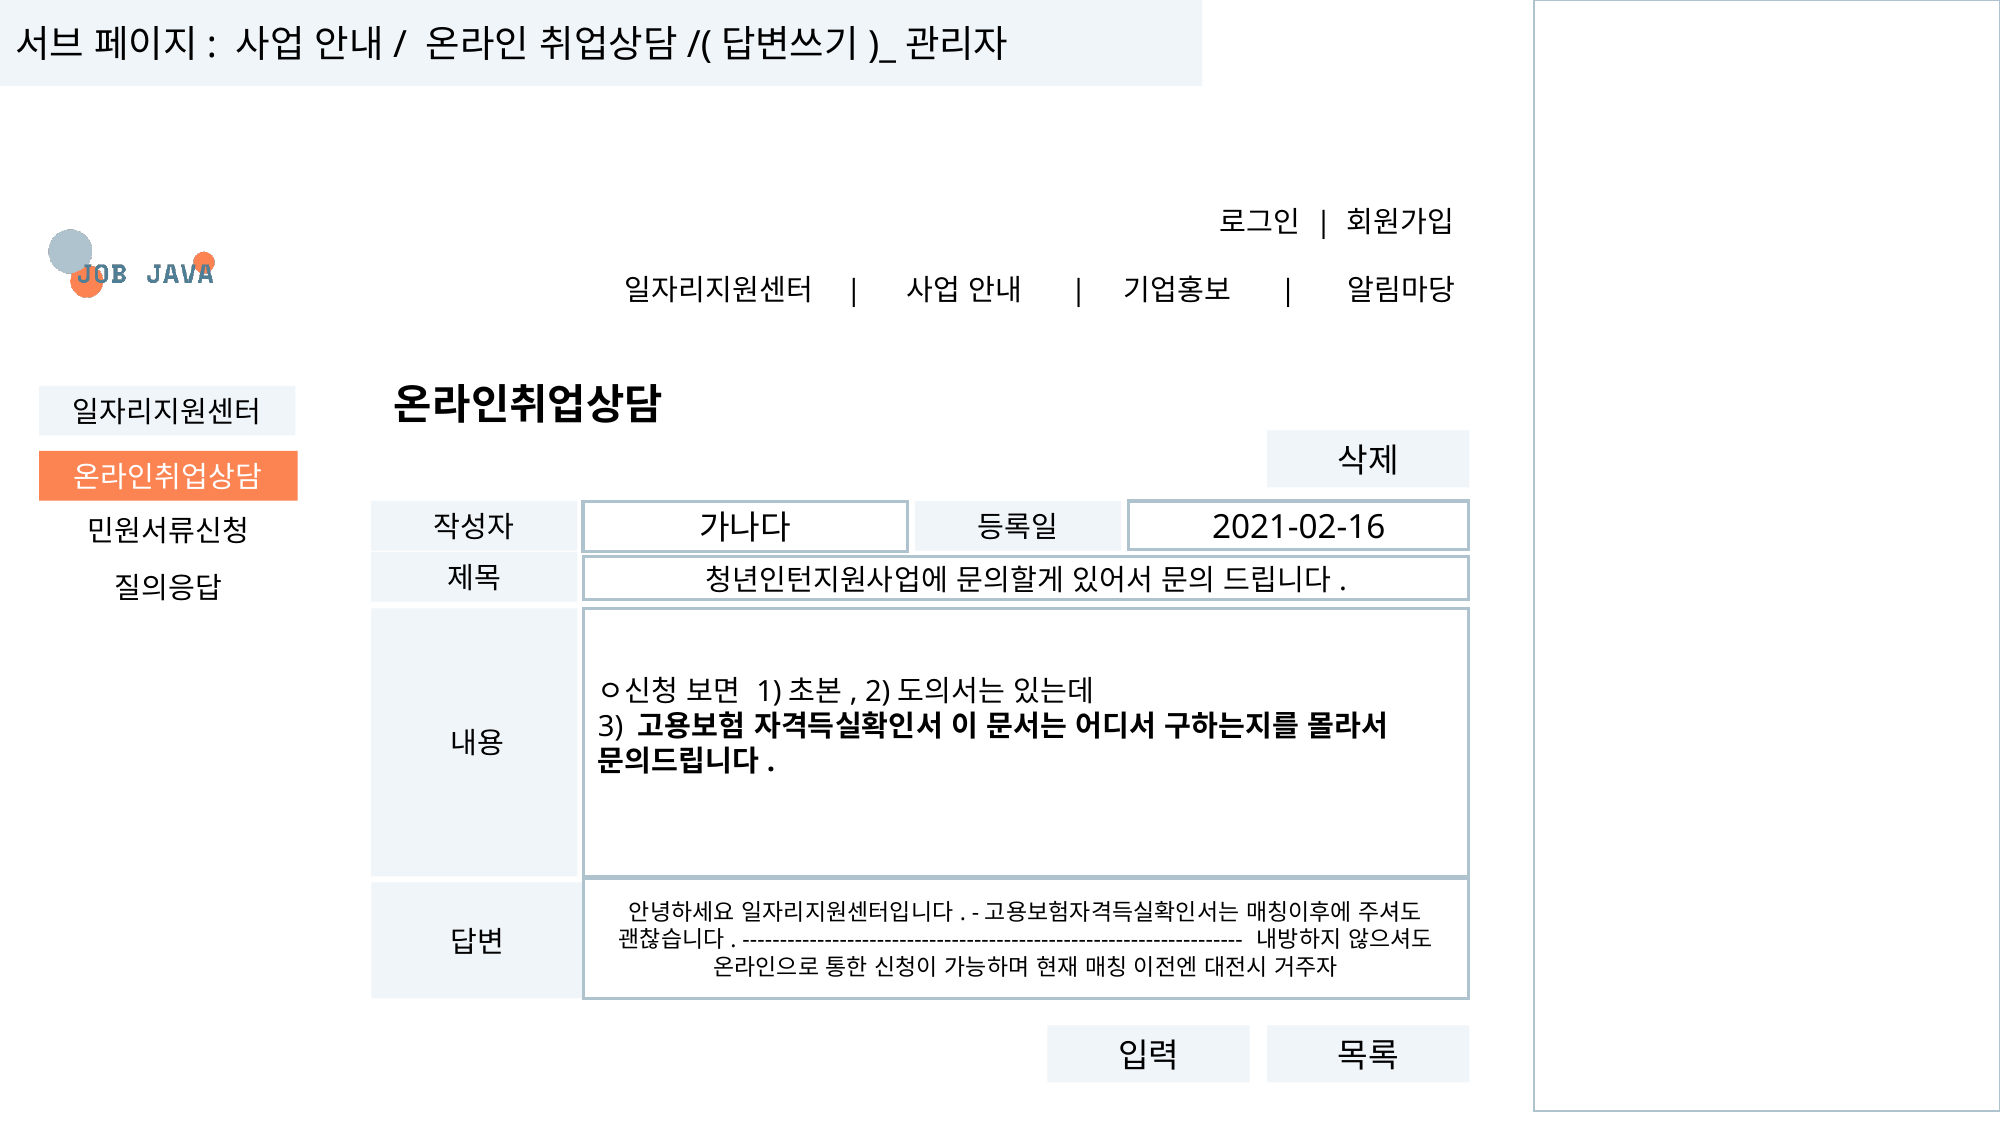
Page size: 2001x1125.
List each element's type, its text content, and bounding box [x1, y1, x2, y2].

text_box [371, 500, 1469, 999]
text_box 일자리지원센터 | 사업 안내 | 기업홍보 | 알림마당 [581, 263, 1500, 314]
text_box 목록 [1266, 1024, 1470, 1083]
picture [35, 220, 252, 311]
text_box 서브 페이지: 사업 안내/ 온라인 취업상담/(답변쓰기)_관리자 [0, 0, 1203, 86]
text_box 온라인취업상담 [360, 370, 697, 436]
text_box [1533, 0, 2000, 1112]
text_box 삭제 [1266, 429, 1470, 488]
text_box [39, 385, 298, 612]
text_box 입력 [1046, 1024, 1251, 1083]
text_box 로그인 | 회원가입 [1202, 195, 1469, 246]
